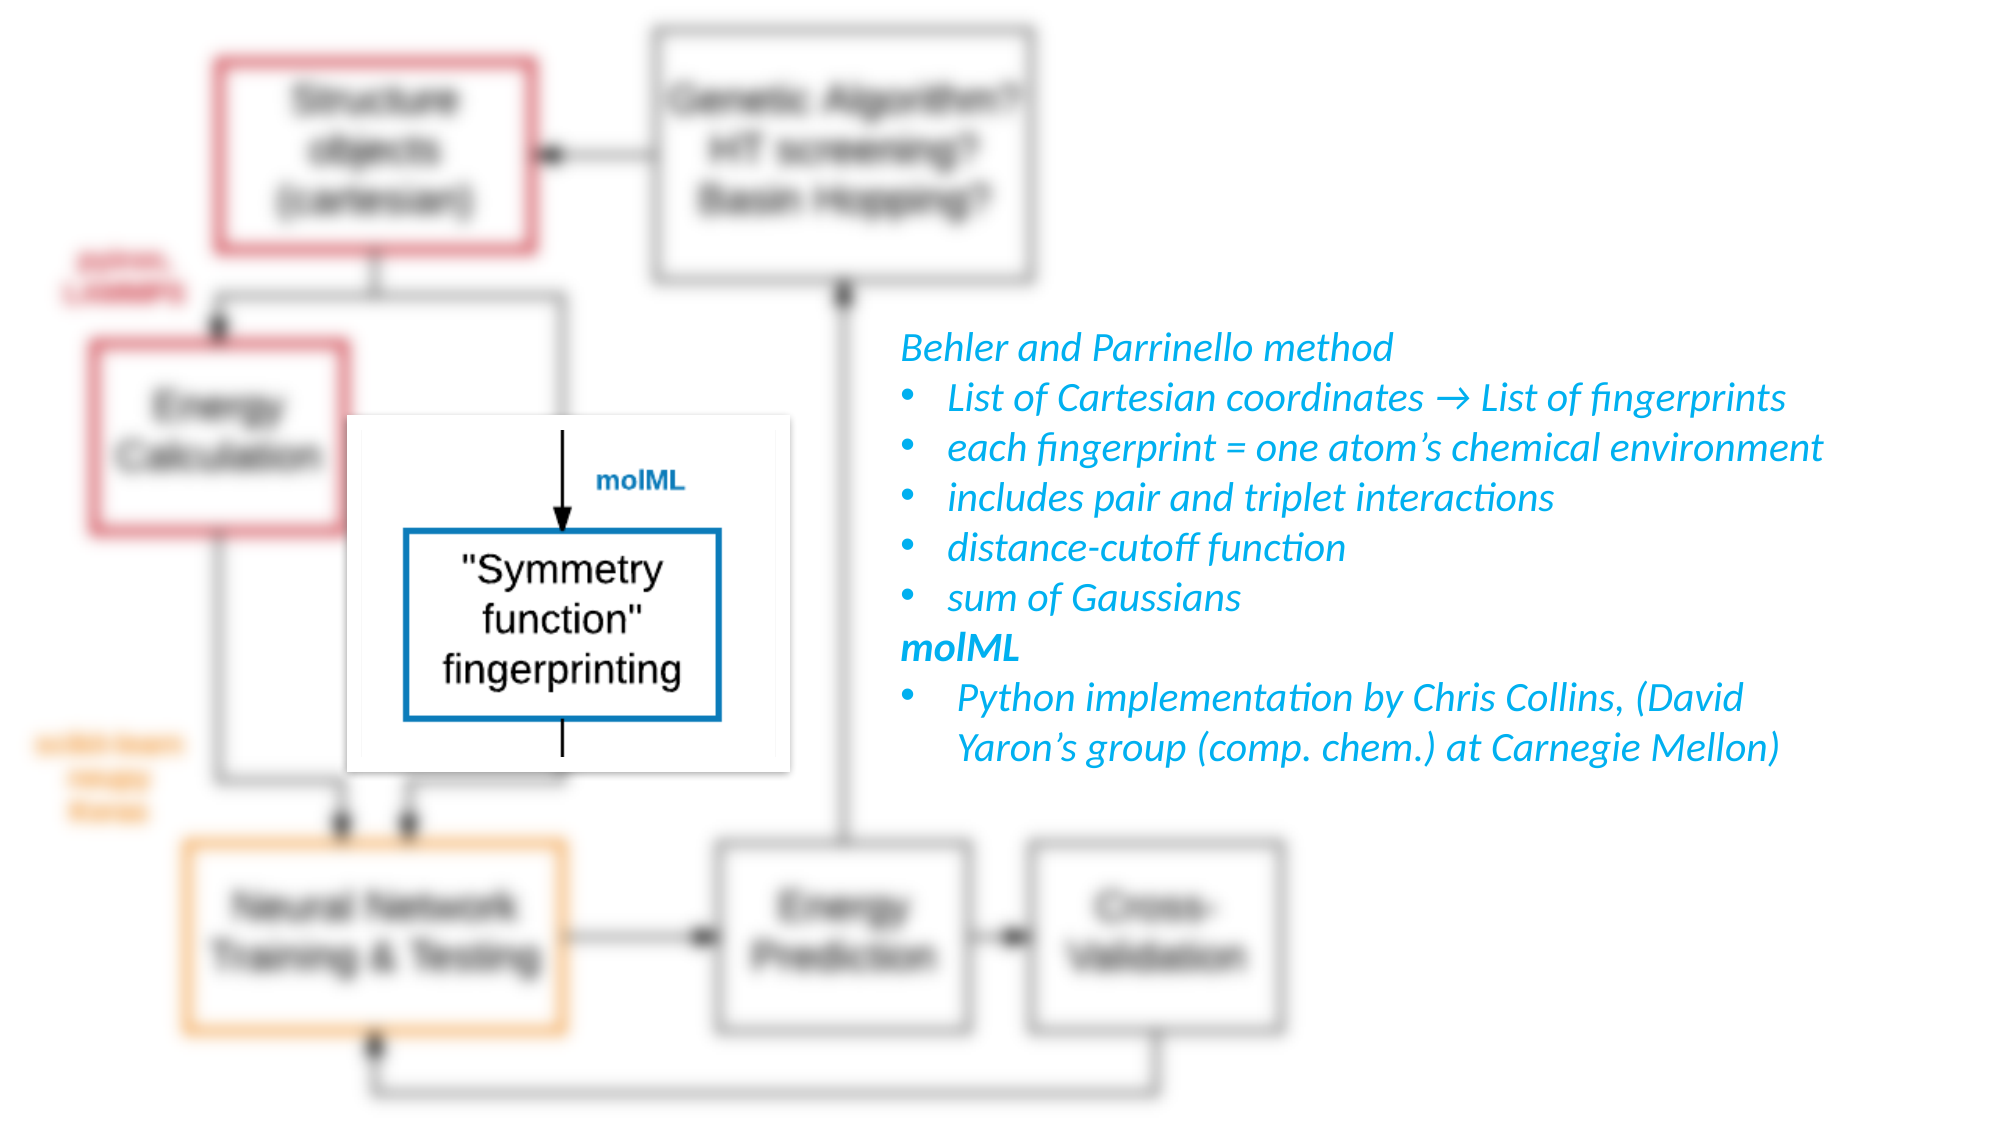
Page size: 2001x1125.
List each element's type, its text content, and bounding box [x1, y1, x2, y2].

picture [1304, 452, 1313, 458]
picture [1301, 351, 1313, 358]
text_box Behler and Parrinello method List of Cartesian coordinates → List of fingerprints each fingerprint = one atom’s chemical environment includes pair and triplet interactions distance-cutoff function sum of Gaussians molML Python implementation by Chris Collins, (David Yaron’s group (comp. chem.) at Carnegie Mellon) [1313, 312, 1872, 777]
picture [0, 0, 1313, 1125]
picture [1306, 394, 1313, 408]
picture [1302, 344, 1311, 349]
picture [1309, 546, 1313, 558]
picture [1305, 444, 1313, 449]
